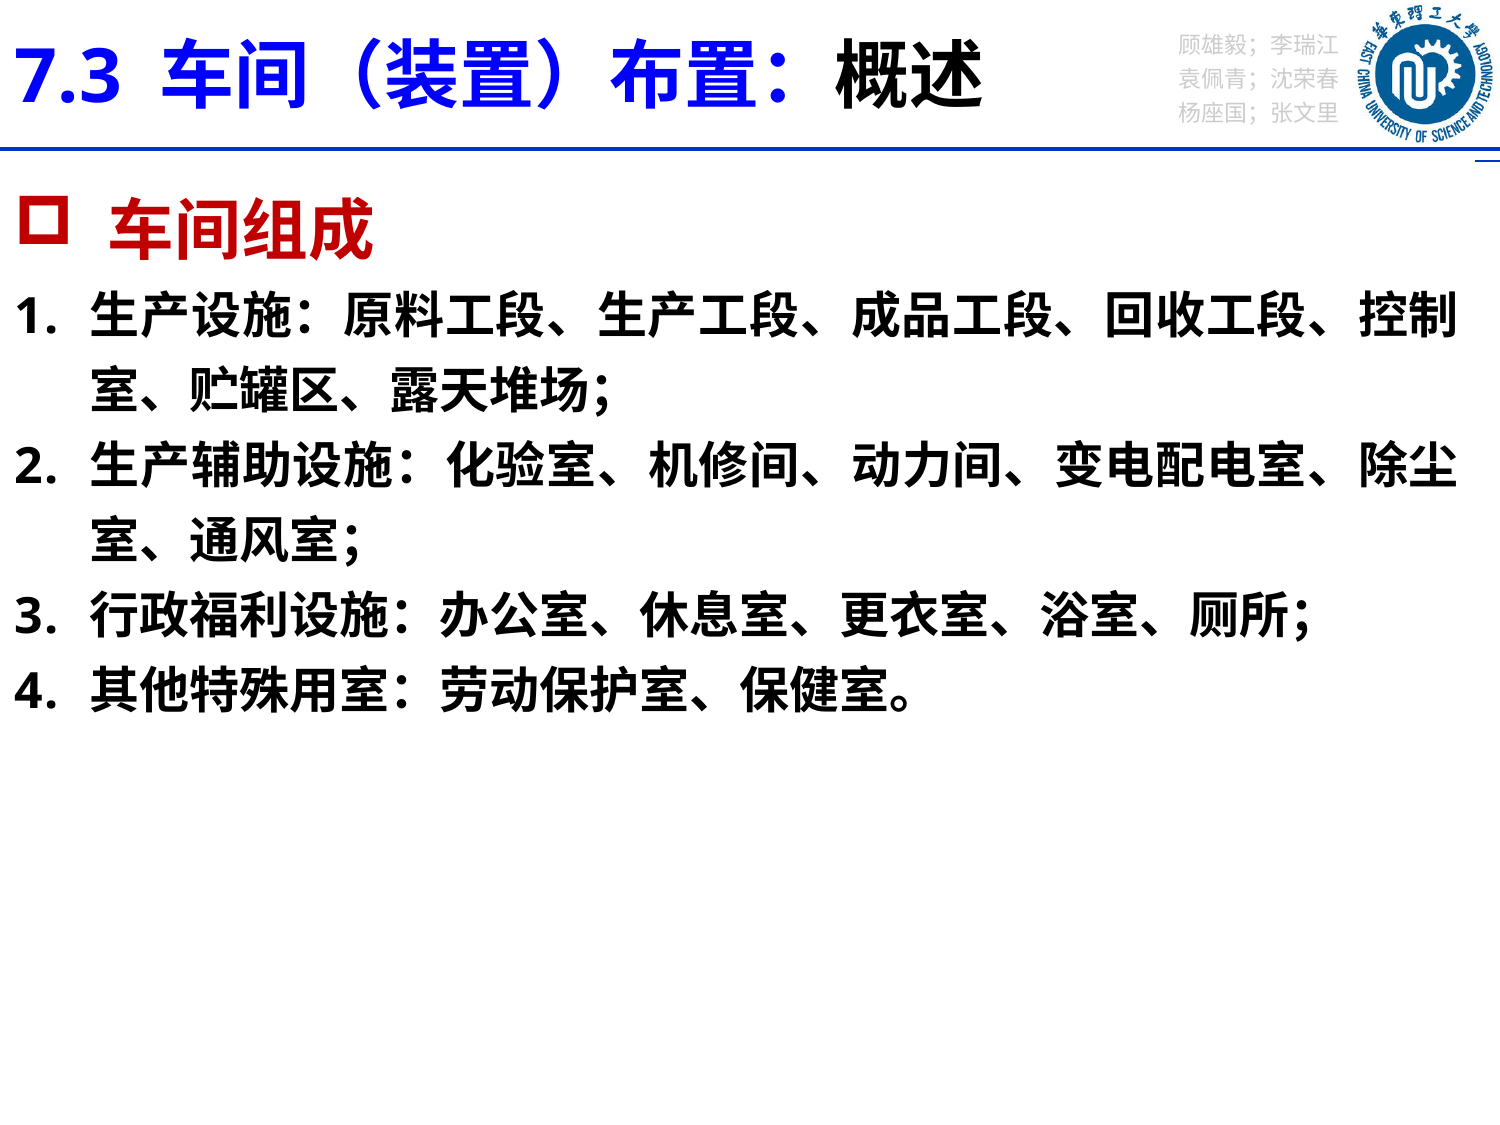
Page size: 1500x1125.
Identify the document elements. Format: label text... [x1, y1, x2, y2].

text_box 7.3 车间（装置）布置：概述 [0, 19, 1500, 125]
picture [1353, 3, 1495, 19]
picture [1353, 125, 1495, 145]
text_box 车间组成 生产设施：原料工段、生产工段、成品工段、回收工段、控制室、贮罐区、露天堆场； 生产辅助设施：化验室、机修间、动力间、变电配电室、除尘室、通风室； 行政福利设施：办公室、休息室、更衣室、浴室、厕所； 其他特殊用室：劳动保护室、保健室。 [0, 160, 1474, 726]
